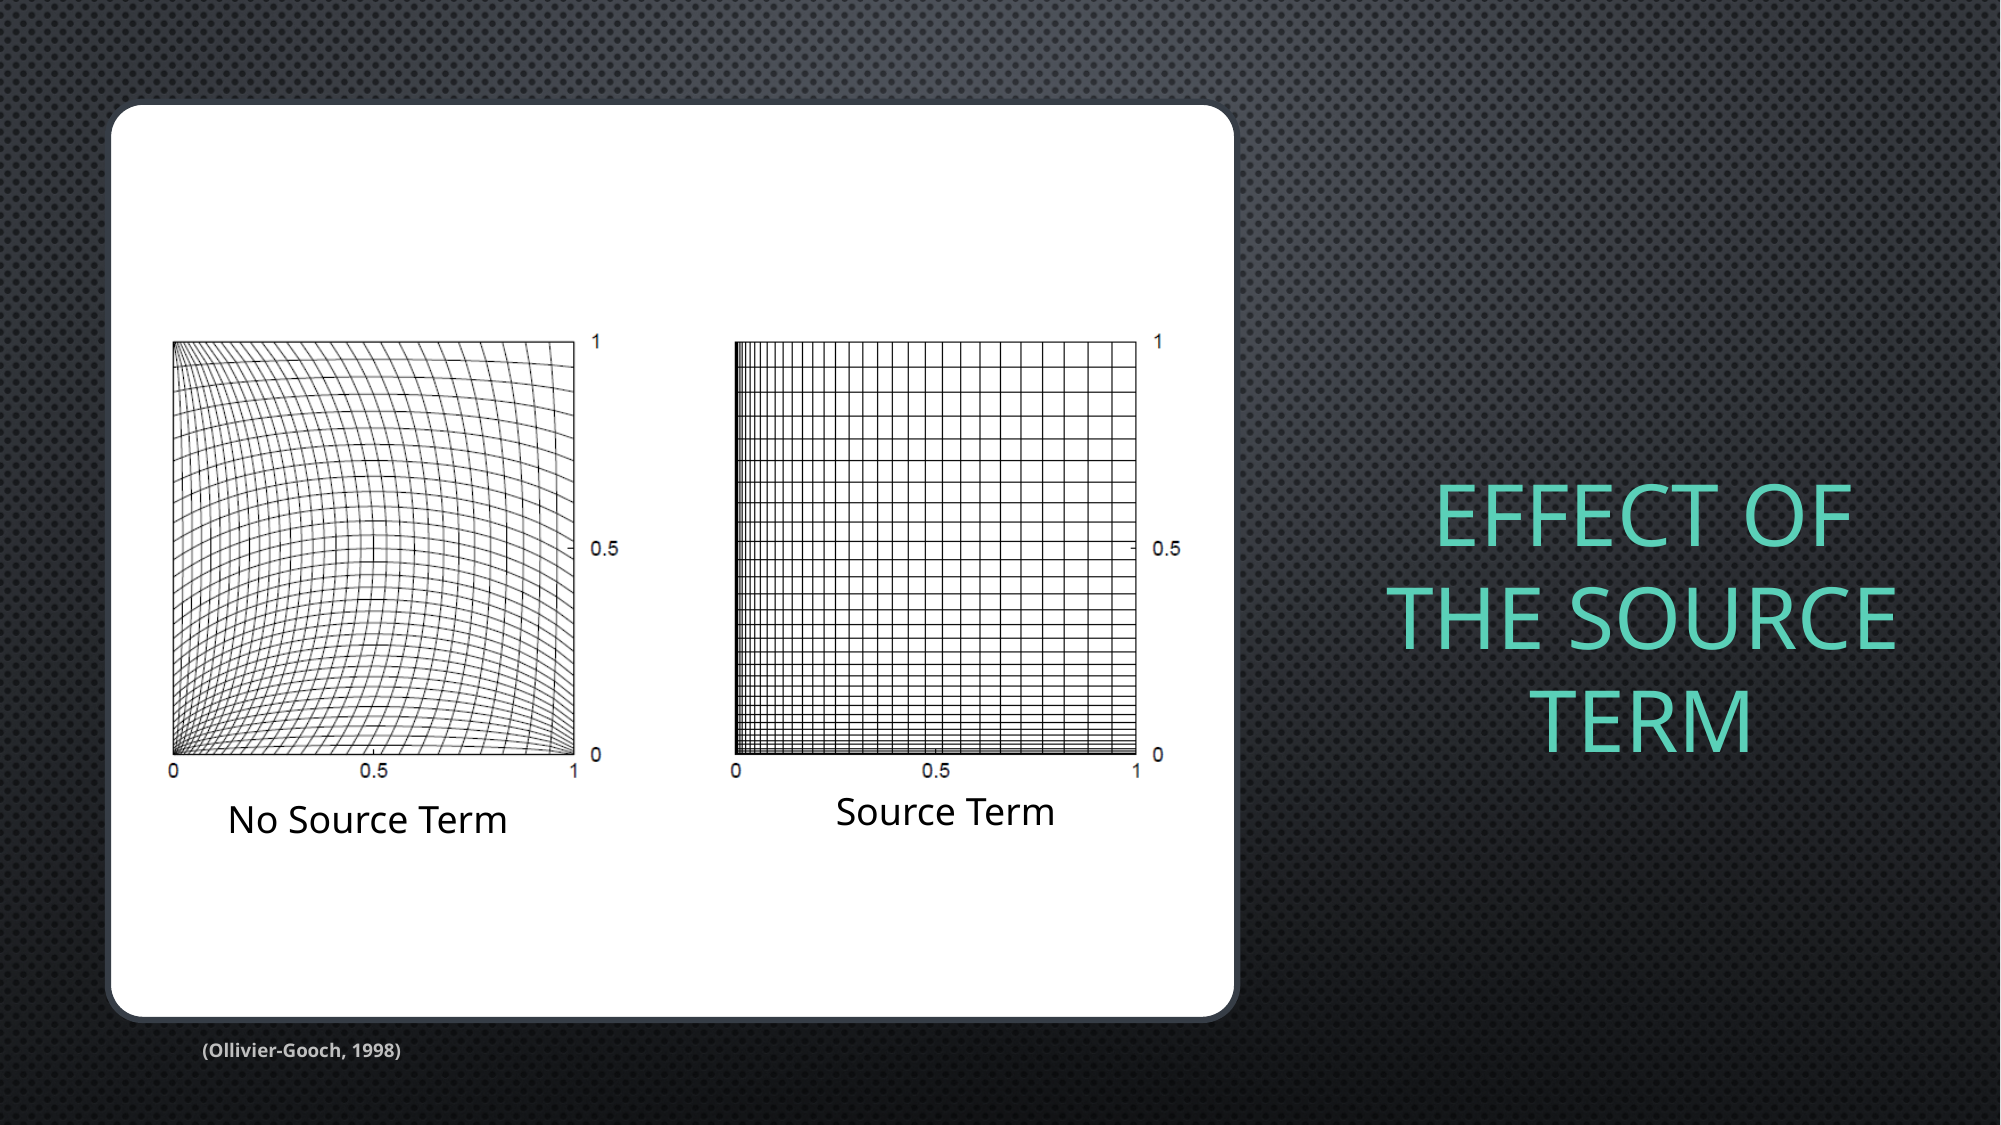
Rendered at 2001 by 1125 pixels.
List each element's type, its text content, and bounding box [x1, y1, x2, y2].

picture [117, 312, 1223, 812]
text_box No Source Term [187, 812, 549, 849]
text_box Source Term [765, 812, 1127, 841]
text_box [106, 100, 1239, 1022]
title Effect of the source term [1367, 344, 1920, 778]
footer (Ollivier-Gooch, 1998) [187, 1020, 1425, 1080]
